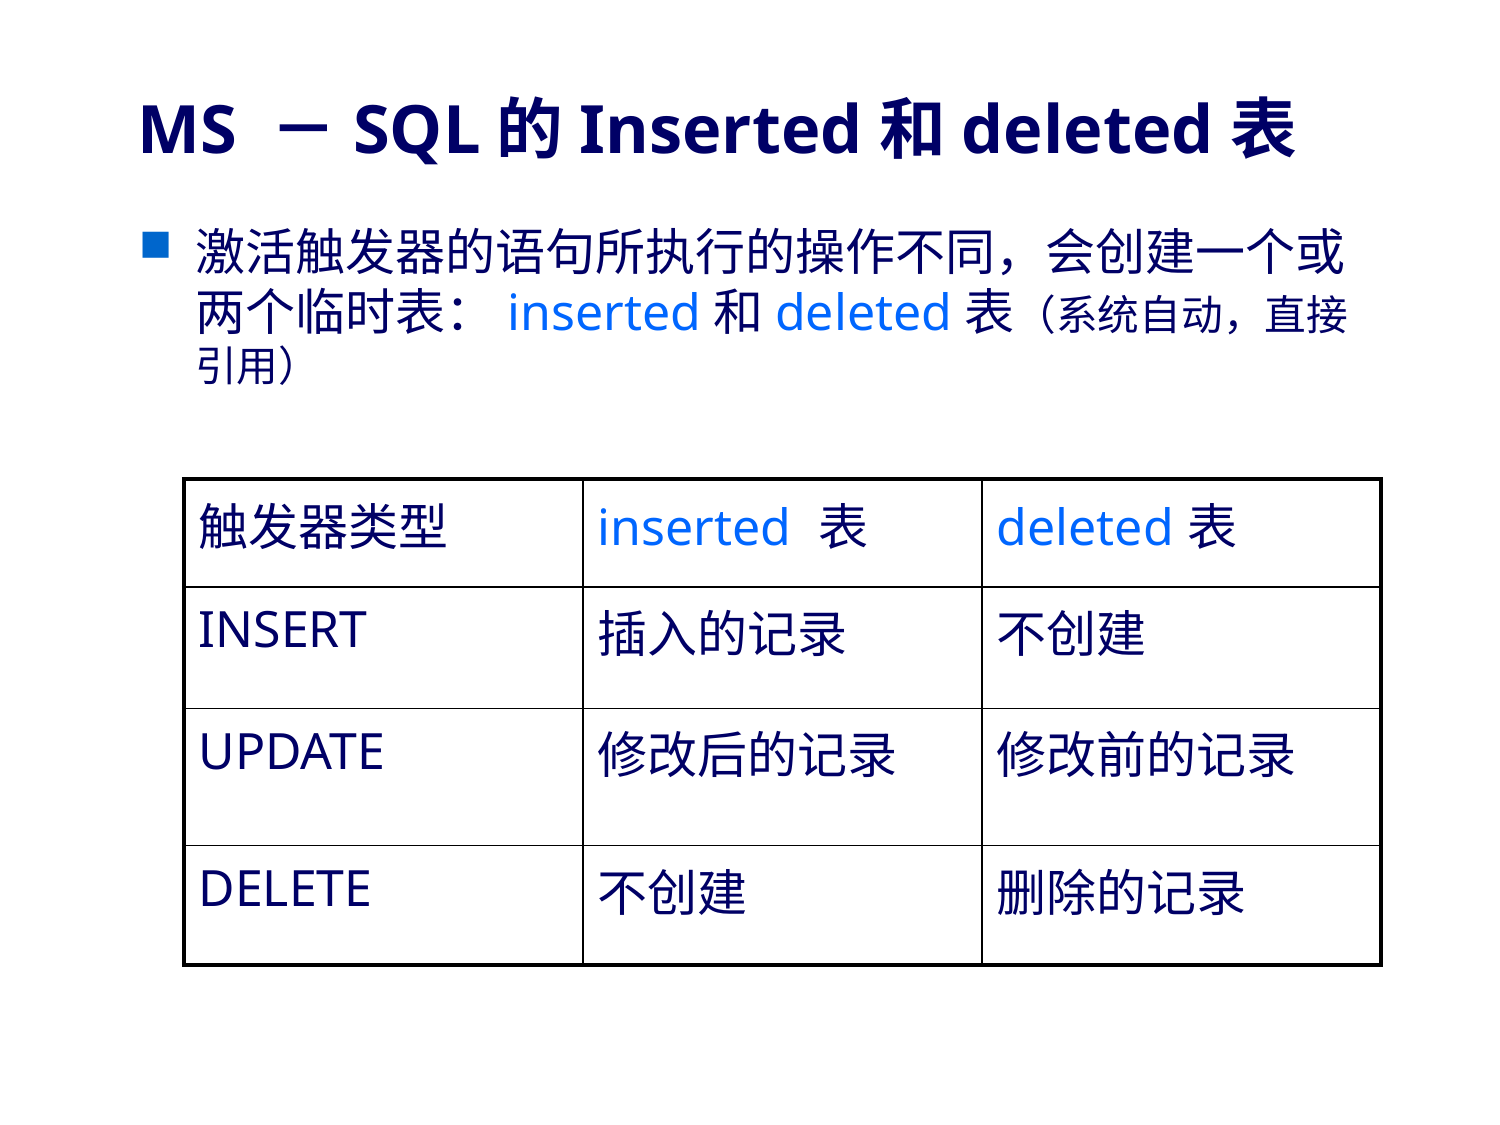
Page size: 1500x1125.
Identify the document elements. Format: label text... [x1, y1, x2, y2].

table_cell 不创建 [584, 846, 981, 963]
table_cell DELETE [186, 846, 582, 963]
table_cell 不创建 [983, 588, 1379, 708]
table_header deleted表 [983, 481, 1379, 586]
title MS －SQL的Inserted和deleted表 [54, 17, 1380, 175]
table_cell 修改前的记录 [983, 709, 1379, 845]
table_header inserted 表 [584, 481, 981, 586]
table_cell 修改后的记录 [584, 709, 981, 845]
table_cell 插入的记录 [584, 588, 981, 708]
table_header 触发器类型 [186, 481, 582, 586]
list 激活触发器的语句所执行的操作不同，会创建一个或两个临时表：inserted和deleted表（系统自动，直接引用） [123, 212, 1378, 1018]
table_cell INSERT [186, 588, 582, 708]
table_cell UPDATE [186, 709, 582, 845]
table_cell 删除的记录 [983, 846, 1379, 963]
